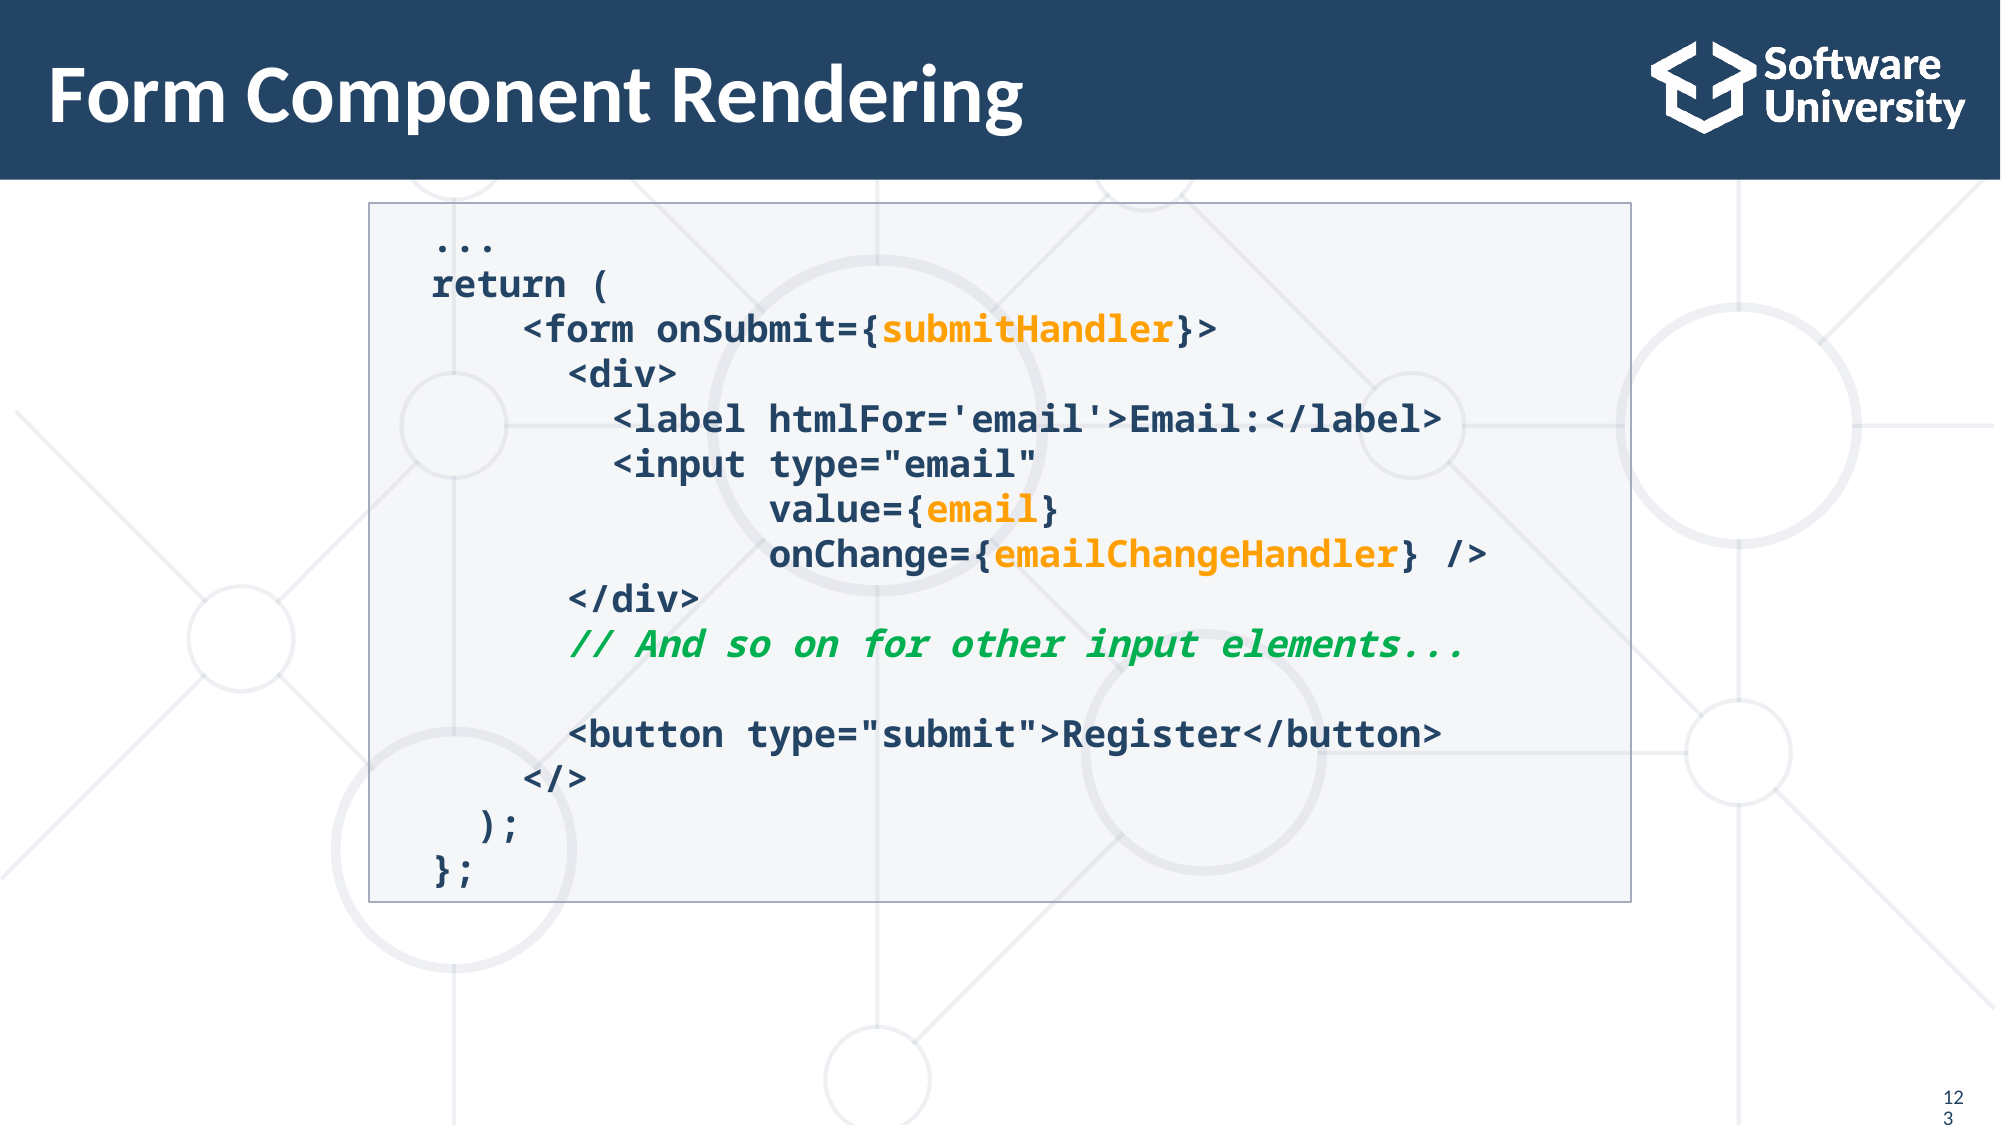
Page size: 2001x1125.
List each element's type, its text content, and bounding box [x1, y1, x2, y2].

picture [1651, 41, 1966, 134]
text_box ... return ( <form onSubmit={submitHandler}> <div> <label htmlFor='email'>Email:</label> <input type="email" value={email} onChange={emailChangeHandler} /> </div> // And so on for other input elements... <button type="submit">Register</button> </> ); }; [368, 203, 1632, 902]
slide_number 123 [1927, 1067, 1989, 1117]
title Form Component Rendering [31, 16, 1625, 162]
